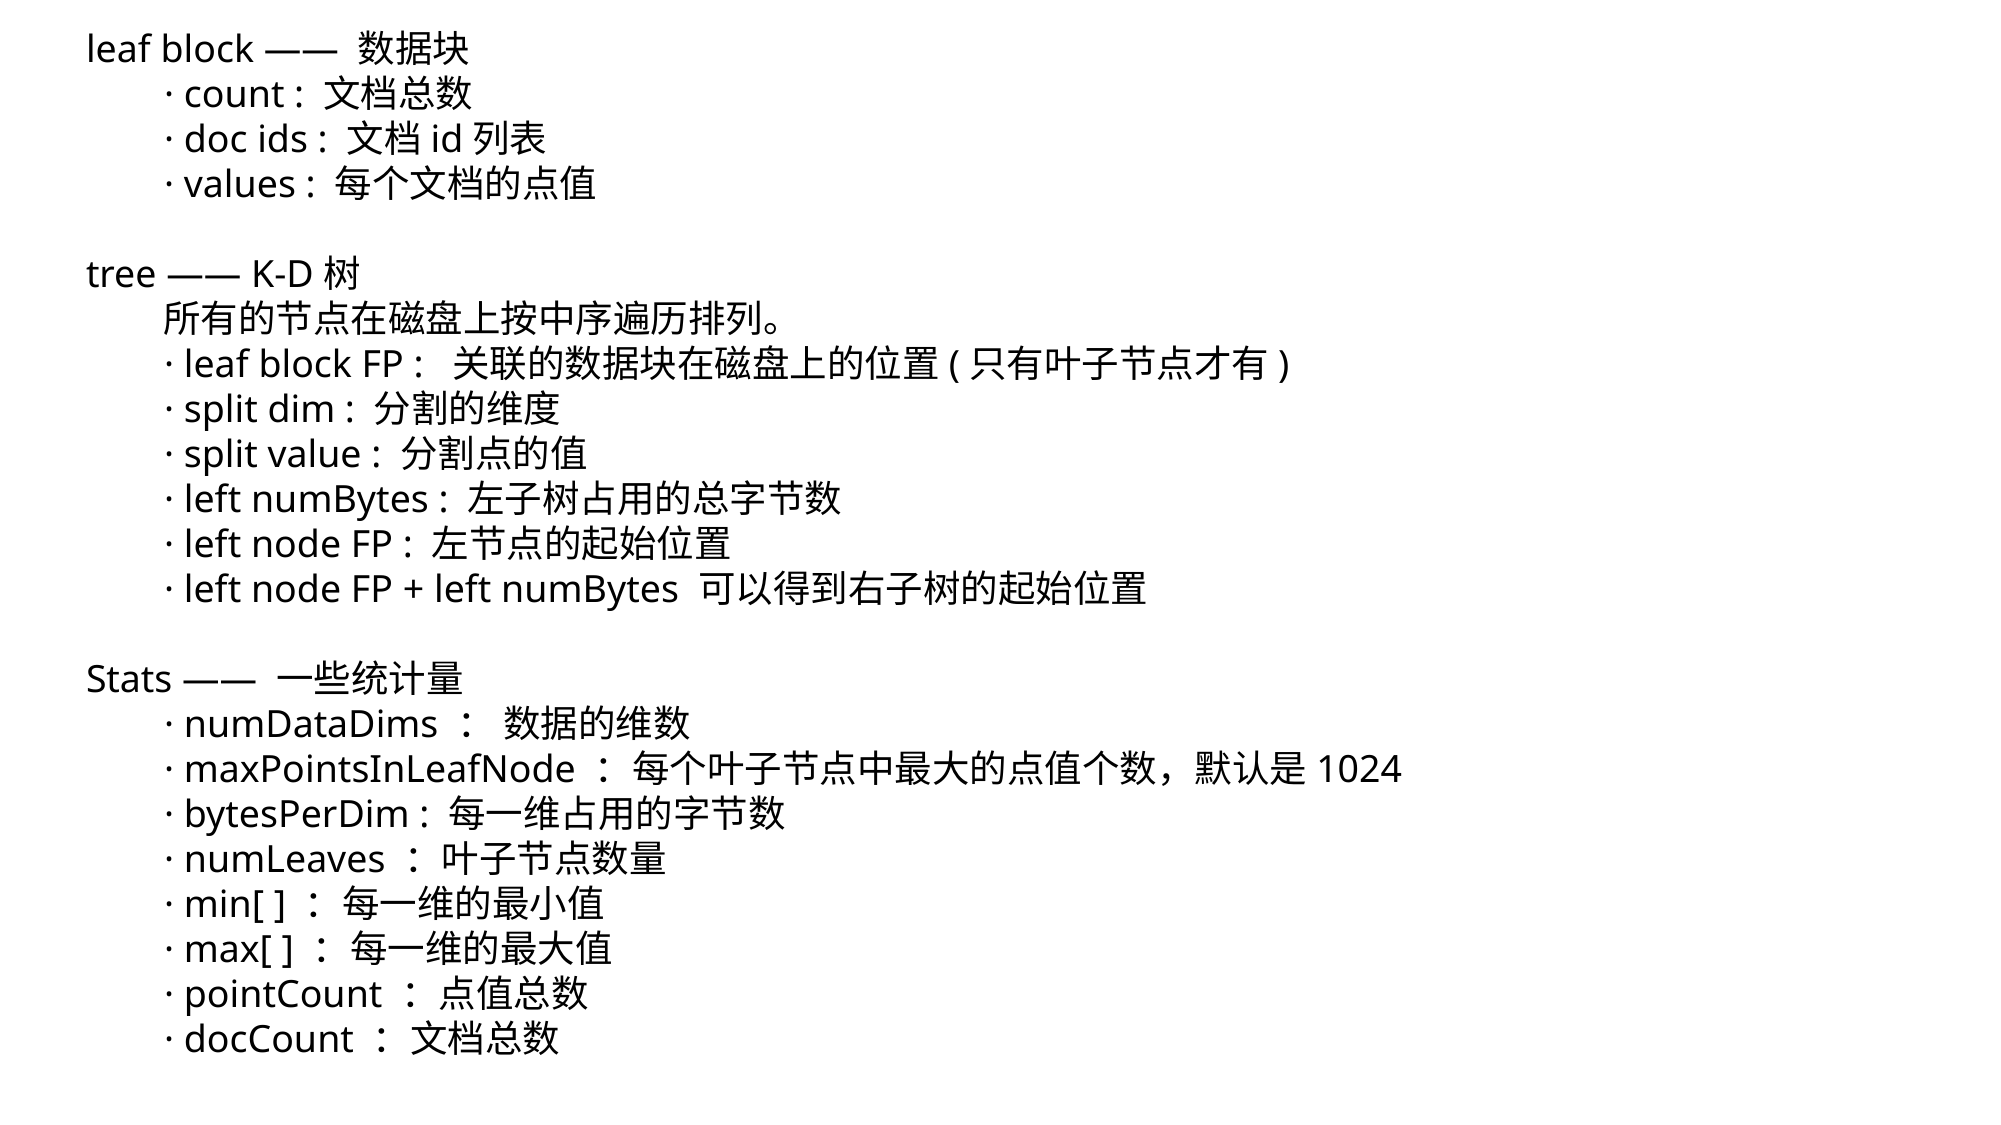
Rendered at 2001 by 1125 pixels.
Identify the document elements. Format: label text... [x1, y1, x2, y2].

text_box leaf block —— 数据块 · count : 文档总数 · doc ids : 文档id列表 · values : 每个文档的点值 tree —— K-D树 所有的节点在磁盘上按中序遍历排列。 · leaf block FP : 关联的数据块在磁盘上的位置(只有叶子节点才有) · split dim : 分割的维度 · split value : 分割点的值 · left numBytes : 左子树占用的总字节数 · left node FP : 左节点的起始位置 · left node FP + left numBytes 可以得到右子树的起始位置 Stats —— 一些统计量 · numDataDims ： 数据的维数 · maxPointsInLeafNode ：每个叶子节点中最大的点值个数，默认是1024 · bytesPerDim : 每一维占用的字节数 · numLeaves ：叶子节点数量 · min[ ] ：每一维的最小值 · max[ ] ：每一维的最大值 · pointCount ：点值总数 · docCount ：文档总数 [71, 17, 1851, 1068]
